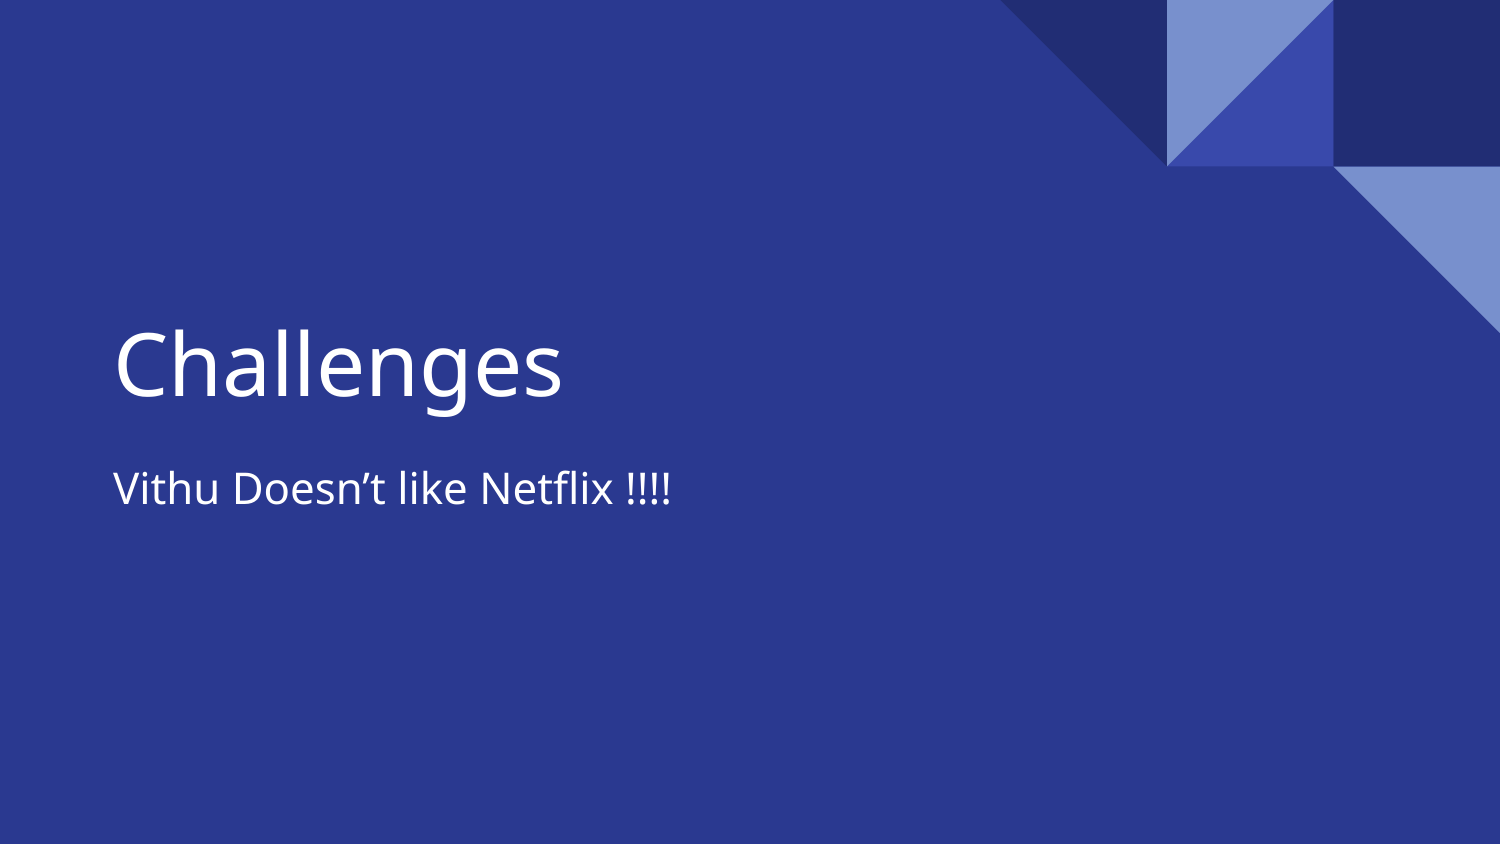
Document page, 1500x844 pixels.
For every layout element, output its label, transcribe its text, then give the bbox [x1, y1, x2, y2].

subtitle Vithu Doesn’t like Netflix !!!! [98, 445, 1447, 517]
title Challenges [98, 291, 1447, 429]
